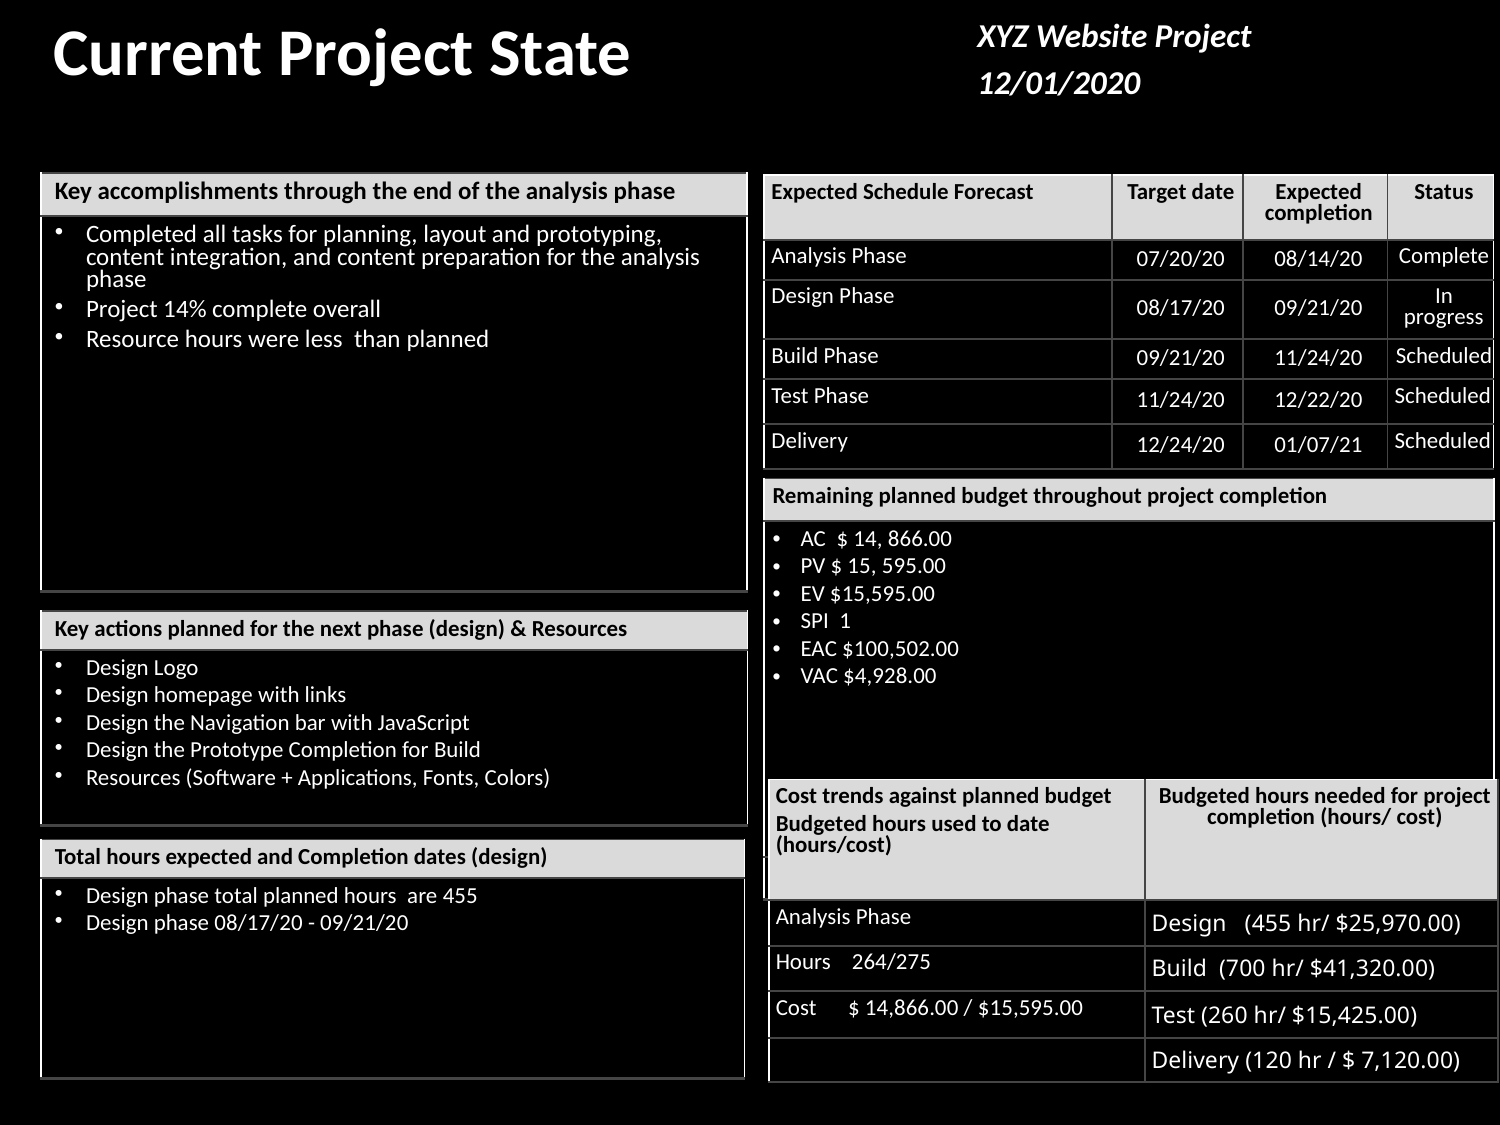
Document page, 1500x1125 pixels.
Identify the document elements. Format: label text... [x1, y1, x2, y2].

table_header Expected completion [1244, 176, 1387, 239]
table_cell Scheduled [1388, 340, 1493, 378]
table_header Budgeted hours needed for project completion (hours/ cost) [1146, 780, 1497, 899]
table_cell Test (260 hr/ $15,425.00) [1146, 992, 1497, 1037]
table_cell Analysis Phase [765, 241, 1111, 279]
table_header Cost trends against planned budget Budgeted hours used to date (hours/cost) [770, 780, 1144, 899]
table_cell AC $ 14, 866.00 PV $ 15, 595.00 EV $15,595.00 SPI 1 EAC $100,502.00 VAC $4,928.00 [765, 522, 1493, 856]
table_cell In progress [1388, 281, 1493, 338]
table_cell Delivery [765, 425, 1111, 468]
table_header Expected Schedule Forecast [765, 176, 1111, 239]
table_cell 09/21/20 [1113, 340, 1242, 378]
table_cell 01/07/21 [1244, 425, 1387, 468]
table_cell Complete [1388, 241, 1493, 279]
table_cell Design Phase [765, 281, 1111, 338]
text_box XYZ Website Project 12/01/2020 [962, 7, 1353, 67]
table_cell Completed all tasks for planning, layout and prototyping, content integration, and content preparation for the analysis phase Project 14% complete overall Resource hours were less than planned [42, 217, 746, 590]
table_header Status [1388, 176, 1493, 239]
table_cell 08/14/20 [1244, 241, 1387, 279]
table_header Key actions planned for the next phase (design) & Resources [42, 612, 747, 649]
slide_number 3 [1417, 1050, 1500, 1125]
table_header Total hours expected and Completion dates (design) [42, 840, 744, 877]
table_cell Analysis Phase [770, 901, 1144, 945]
table_cell 08/17/20 [1113, 281, 1242, 338]
table_cell Cost $ 14,866.00 / $15,595.00 [770, 992, 1144, 1037]
table_header Remaining planned budget throughout project completion [765, 479, 1493, 520]
table_cell Design Logo Design homepage with links Design the Navigation bar with JavaScript Design the Prototype Completion for Build Resources (Software + Applications, Fonts, Colors) [42, 651, 747, 824]
table_cell Scheduled [1388, 380, 1493, 423]
table_cell Build (700 hr/ $41,320.00) [1146, 947, 1497, 990]
table_cell [770, 1039, 1144, 1081]
table_cell 09/21/20 [1244, 281, 1387, 338]
table_cell Build Phase [765, 340, 1111, 378]
table_cell 11/24/20 [1113, 380, 1242, 423]
table_cell 12/22/20 [1244, 380, 1387, 423]
table_cell Delivery (120 hr / $ 7,120.00) [1146, 1039, 1497, 1081]
table_cell 12/24/20 [1113, 425, 1242, 468]
table_header Target date [1113, 176, 1242, 239]
table_cell Hours 264/275 [770, 947, 1144, 990]
table_header Key accomplishments through the end of the analysis phase [42, 174, 746, 215]
table_cell Test Phase [765, 380, 1111, 423]
table_cell Design phase total planned hours are 455 Design phase 08/17/20 - 09/21/20 [42, 879, 744, 1077]
table_cell Design (455 hr/ $25,970.00) [1146, 901, 1497, 945]
table_cell Scheduled [1388, 425, 1493, 468]
table_cell 07/20/20 [1113, 241, 1242, 279]
text_box Current Project State [38, 1, 963, 169]
table_cell 11/24/20 [1244, 340, 1387, 378]
